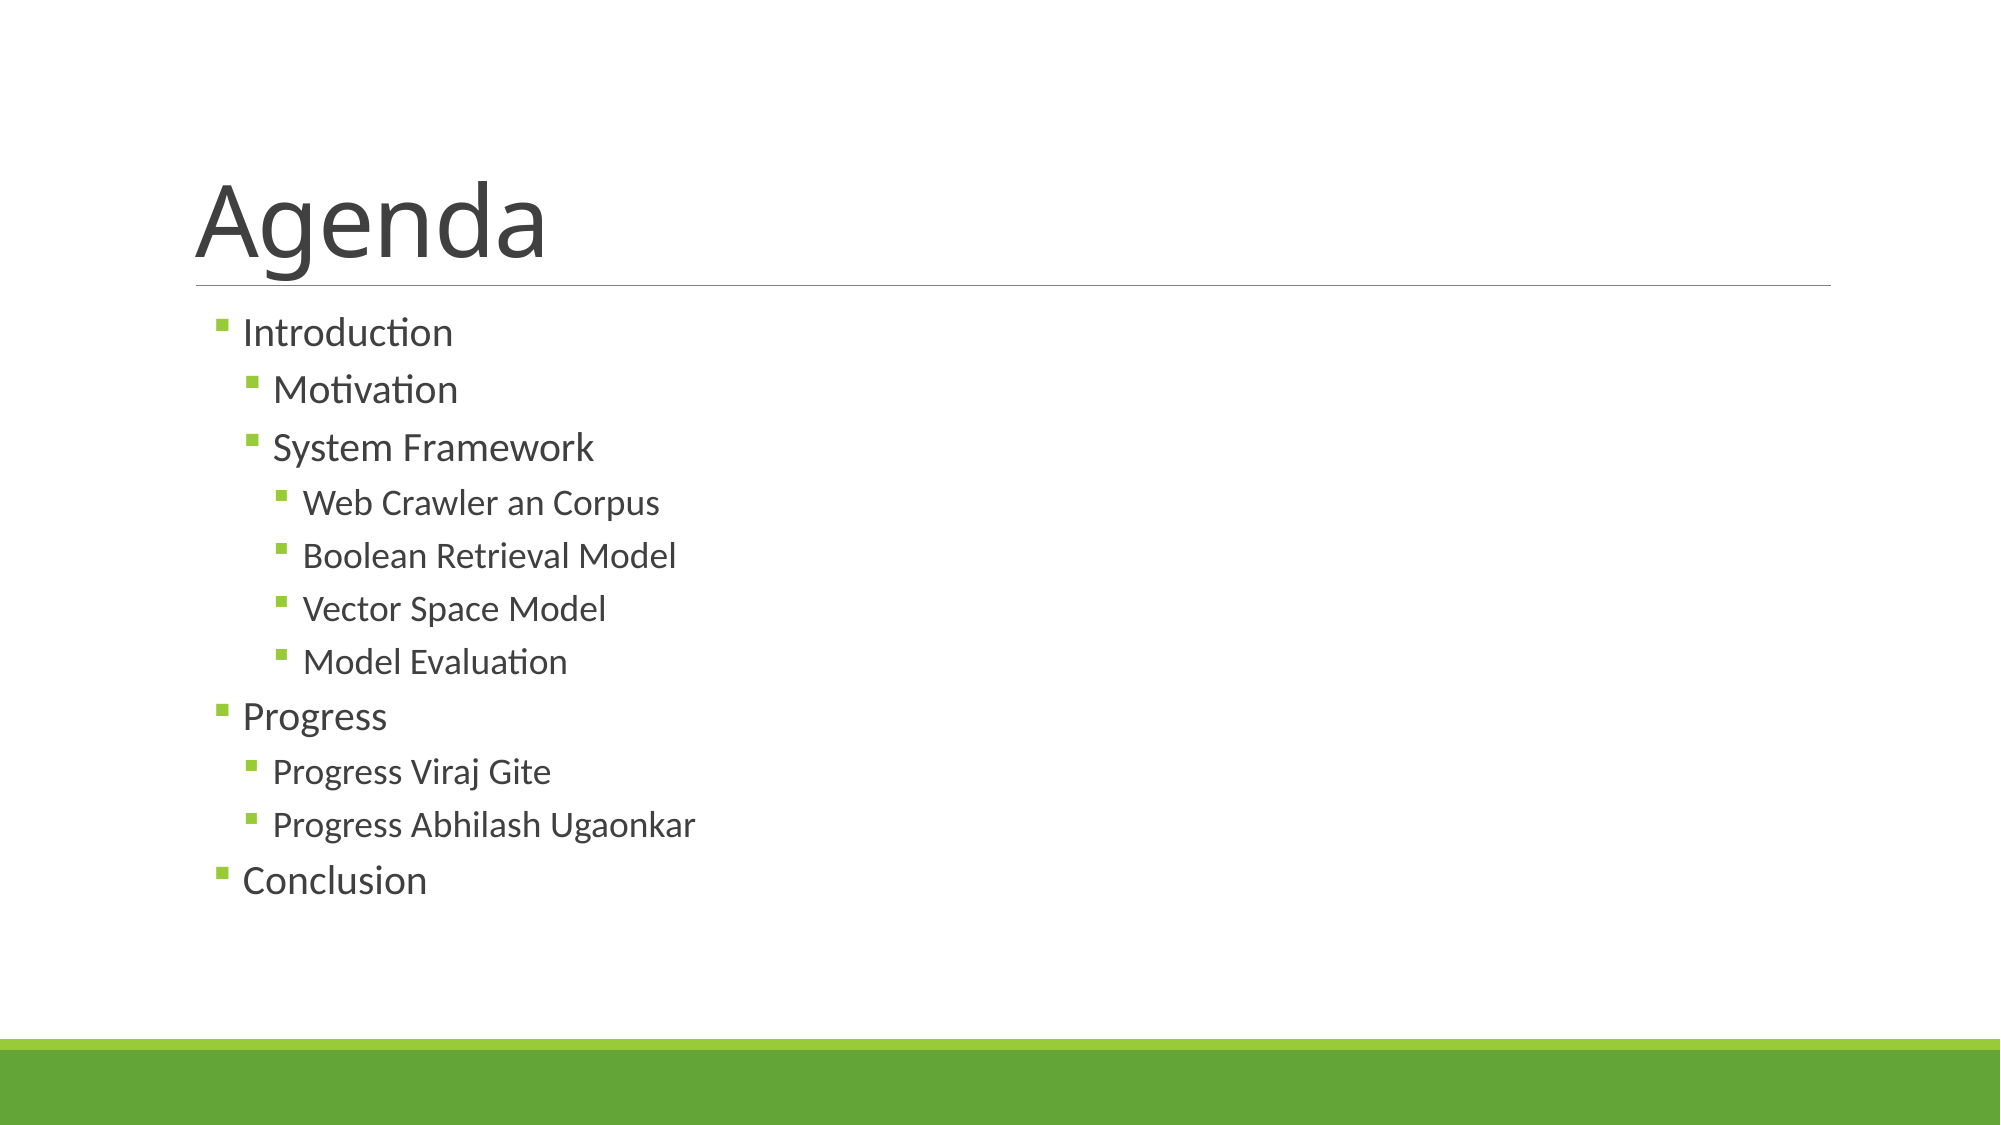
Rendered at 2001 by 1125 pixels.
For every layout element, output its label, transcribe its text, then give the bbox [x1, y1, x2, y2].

list Introduction Motivation System Framework Web Crawler an Corpus Boolean Retrieval Model Vector Space Model Model Evaluation Progress Progress Viraj Gite Progress Abhilash Ugaonkar Conclusion [180, 302, 1830, 963]
title Agenda [180, 47, 1830, 285]
